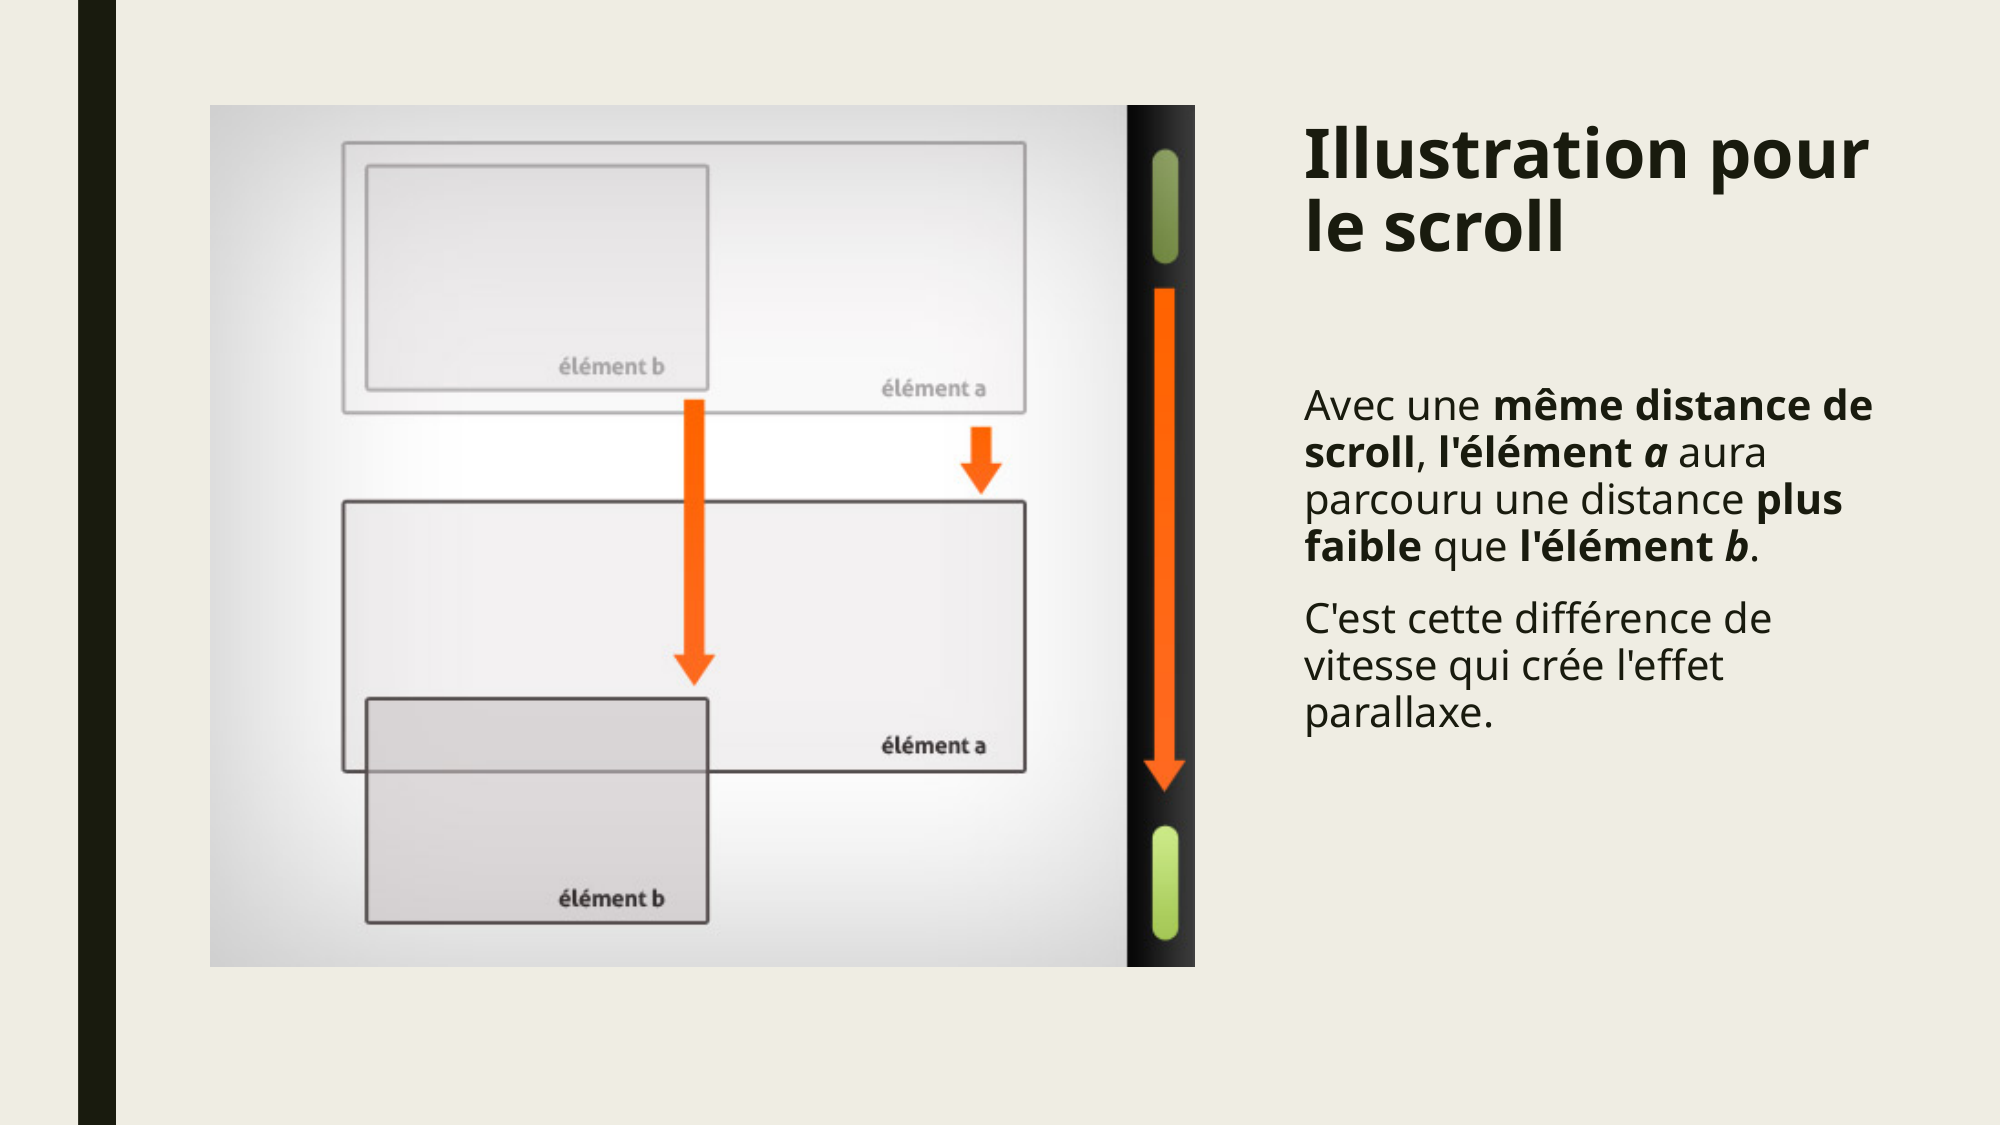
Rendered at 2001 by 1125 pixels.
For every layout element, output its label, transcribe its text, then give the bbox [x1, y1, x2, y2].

picture [210, 105, 1195, 967]
text_box [76, 0, 119, 1125]
list Avec une même distance de scroll, l'élément a aura parcouru une distance plus faible que l'élément b. C'est cette différence de vitesse qui crée l'effet parallaxe. [1289, 375, 1890, 963]
title Illustration pour le scroll [1289, 112, 1890, 357]
